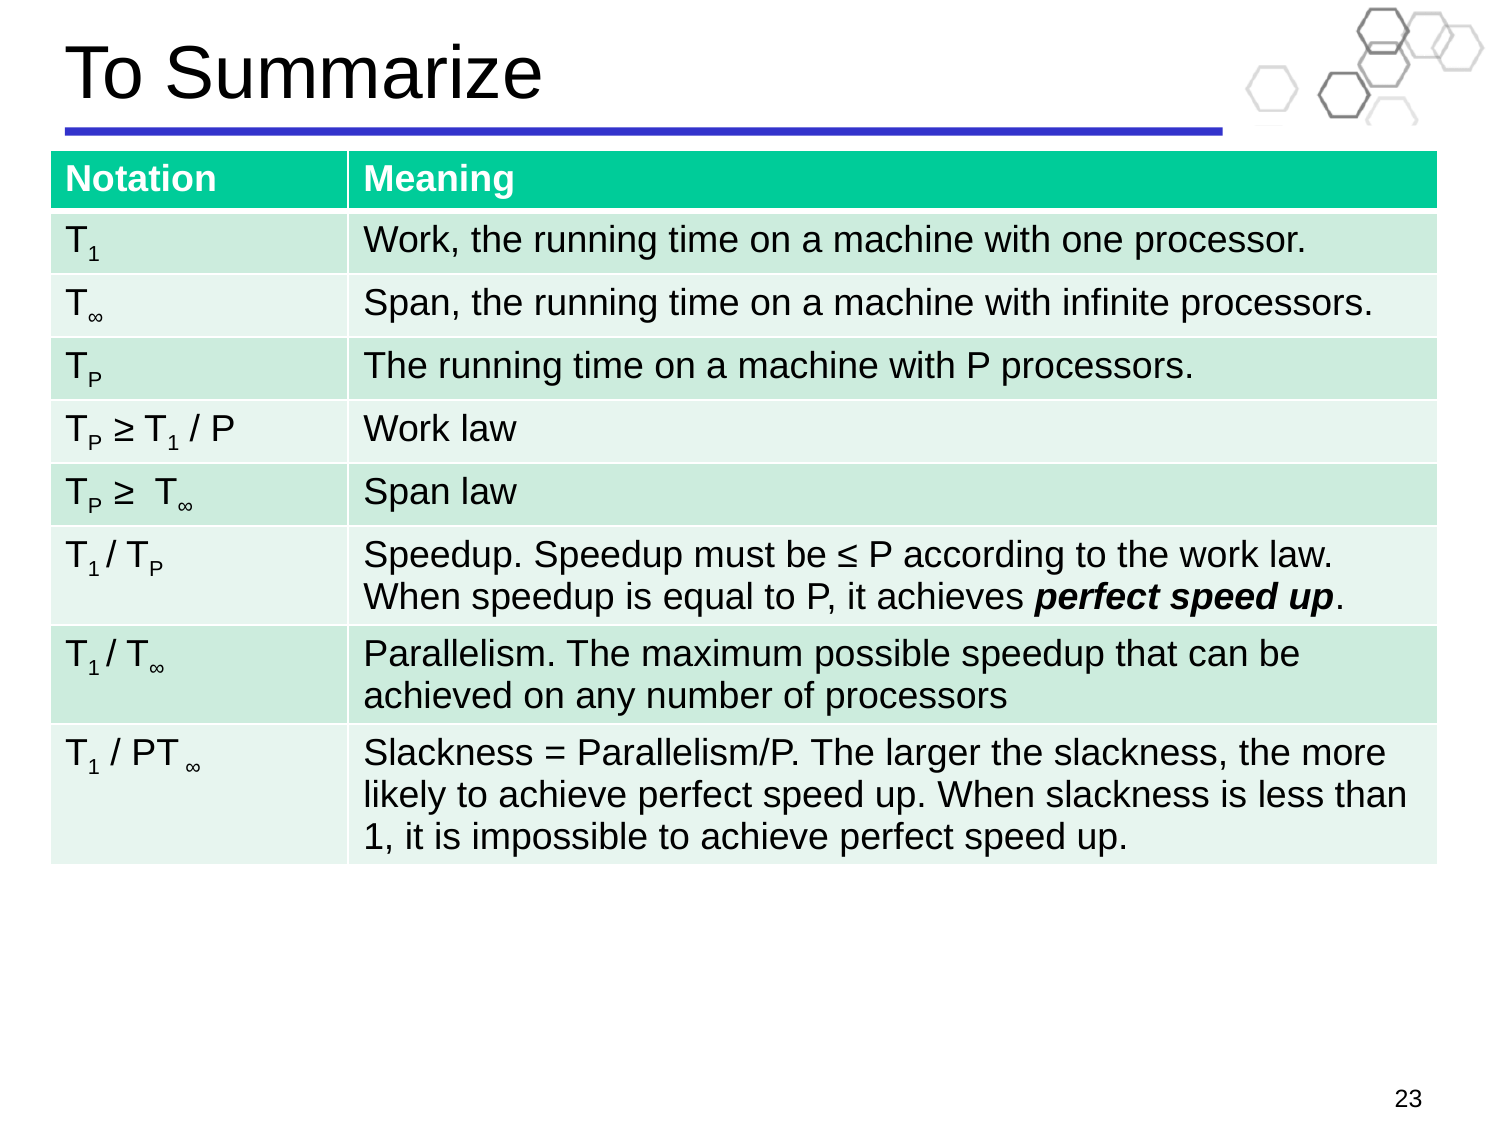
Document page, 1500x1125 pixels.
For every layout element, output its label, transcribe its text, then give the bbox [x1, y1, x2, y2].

table_cell Span law [349, 464, 1437, 525]
table_header Notation [51, 151, 347, 208]
table_cell T∞ [51, 275, 347, 336]
table_cell T1 / T∞ [51, 626, 347, 723]
table_cell The running time on a machine with P processors. [349, 338, 1437, 399]
table_cell T1 [51, 214, 347, 273]
table_header Meaning [349, 151, 1437, 208]
title To Summarize [49, 6, 1247, 132]
table_cell TP ≥ T1 / P [51, 401, 347, 462]
table_cell T1 / PT ∞ [51, 725, 347, 864]
table_cell Speedup. Speedup must be ≤ P according to the work law. When speedup is equal to P, it achieves perfect speed up. [349, 527, 1437, 624]
table_cell Slackness = Parallelism/P. The larger the slackness, the more likely to achieve perfect speed up. When slackness is less than 1, it is impossible to achieve perfect speed up. [349, 725, 1437, 864]
table_cell Span, the running time on a machine with infinite processors. [349, 275, 1437, 336]
table_cell TP ≥ T∞ [51, 464, 347, 525]
table_cell Parallelism. The maximum possible speedup that can be achieved on any number of processors [349, 626, 1437, 723]
table_cell TP [51, 338, 347, 399]
table_cell T1 / TP [51, 527, 347, 624]
table_cell Work law [349, 401, 1437, 462]
table_cell Work, the running time on a machine with one processor. [349, 214, 1437, 273]
slide_number 23 [1338, 1074, 1438, 1113]
picture [1222, 3, 1494, 126]
